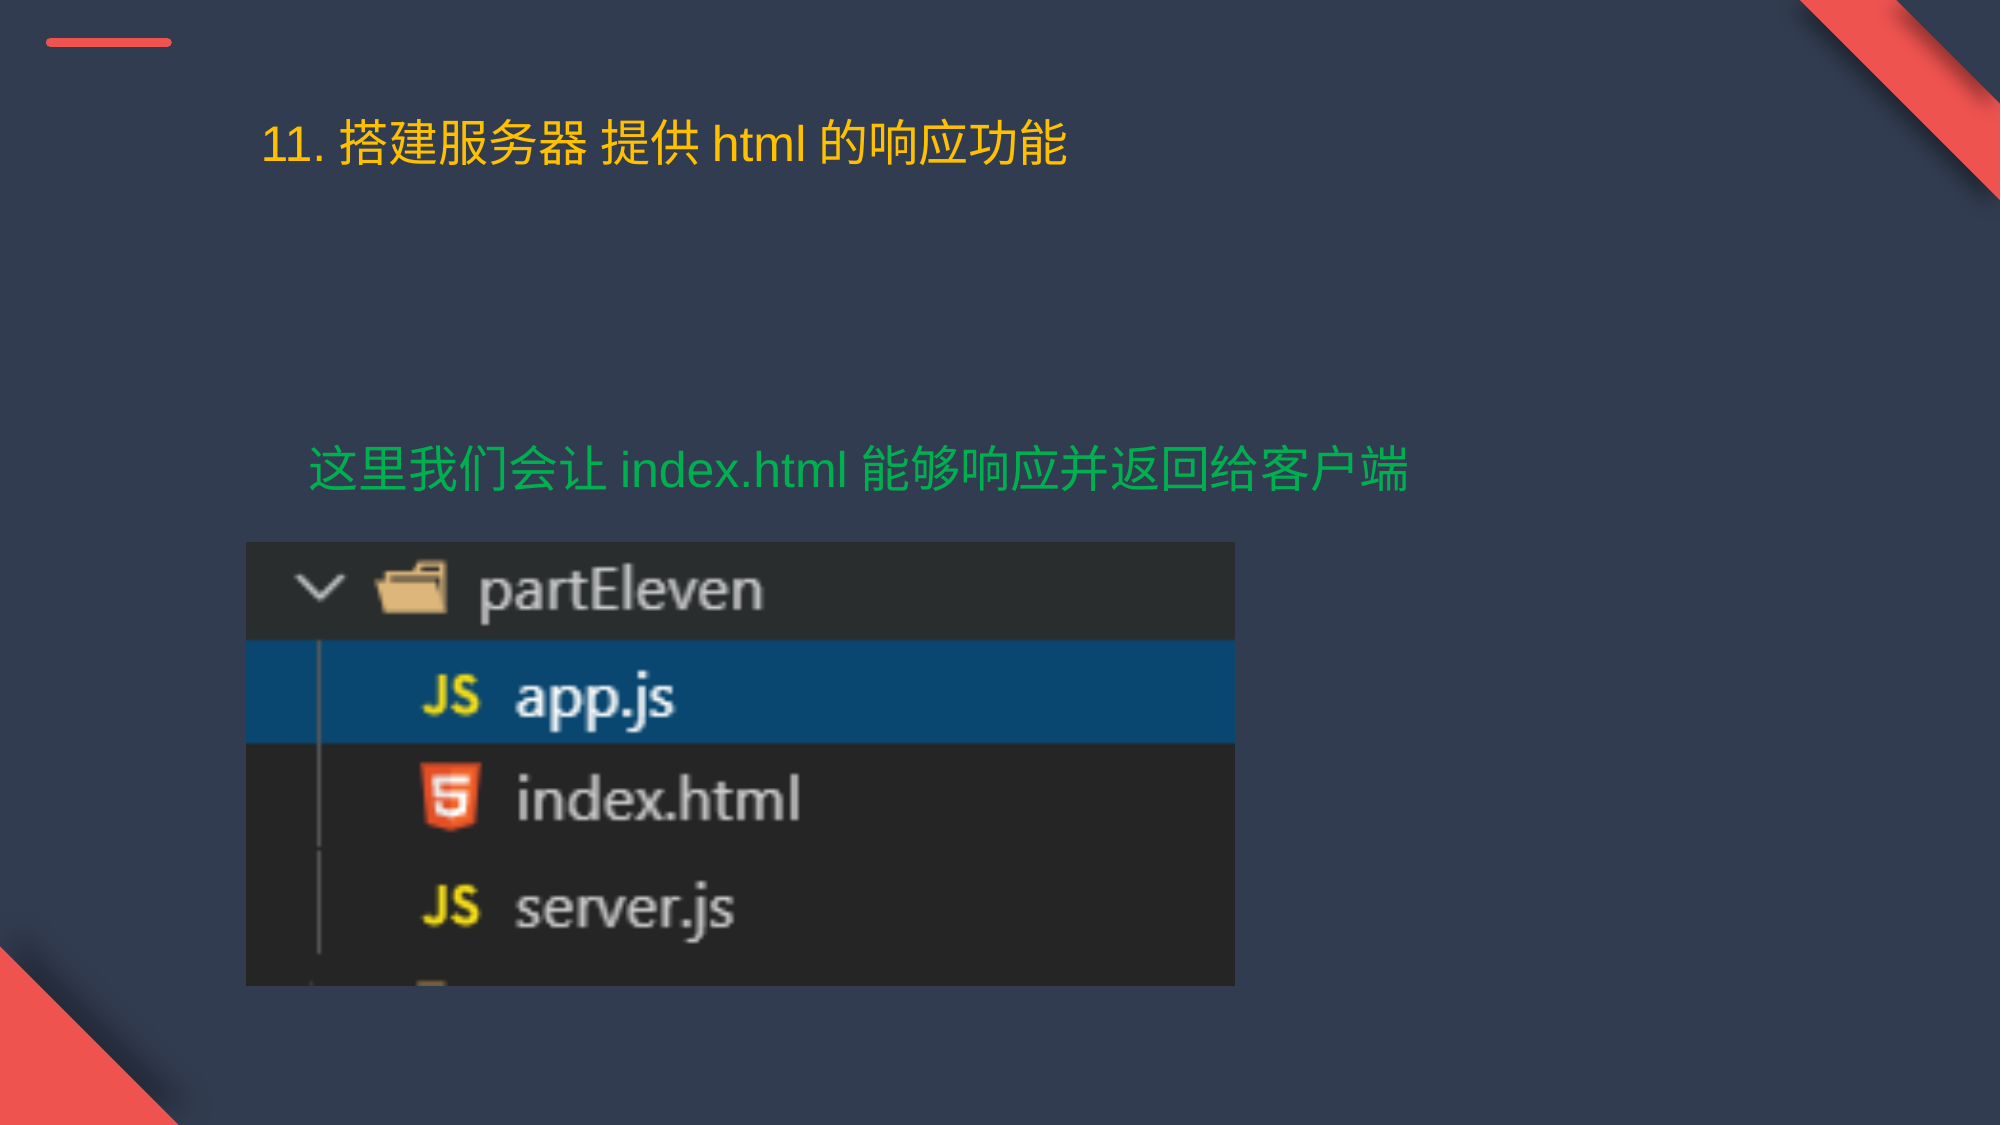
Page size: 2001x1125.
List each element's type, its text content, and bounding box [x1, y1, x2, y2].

text_box [1894, 0, 2000, 106]
picture [245, 542, 1235, 986]
text_box 11.搭建服务器 提供html的响应功能 [245, 103, 1269, 179]
text_box 这里我们会让index.html能够响应并返回给客户端 [293, 430, 1589, 505]
text_box [1798, 0, 2000, 202]
text_box [0, 944, 181, 1125]
